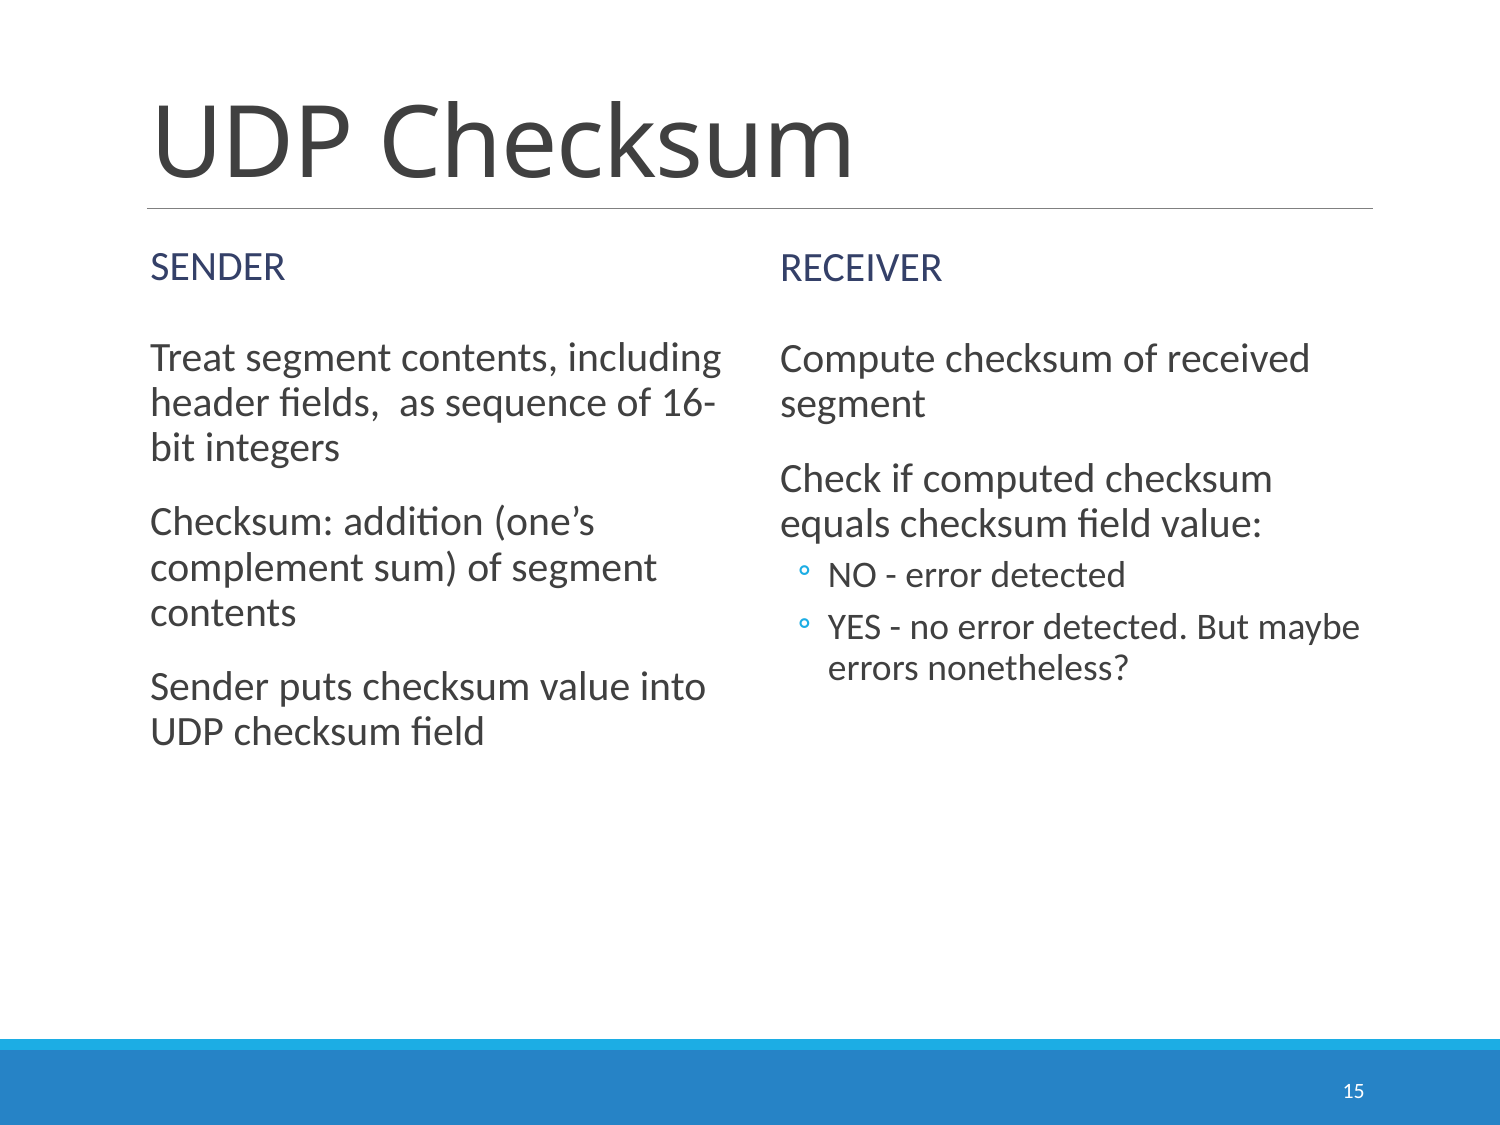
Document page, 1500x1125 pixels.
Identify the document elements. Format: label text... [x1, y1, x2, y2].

slide_number 15 [1218, 1059, 1380, 1120]
list Receiver [765, 207, 1373, 328]
list Sender [135, 206, 743, 328]
list Compute checksum of received segment Check if computed checksum equals checksum field value: NO - error detected YES - no error detected. But maybe errors nonetheless? [765, 329, 1373, 963]
title UDP Checksum [135, 47, 1373, 206]
list Treat segment contents, including header fields, as sequence of 16-bit integers Checksum: addition (one’s complement sum) of segment contents Sender puts checksum value into UDP checksum field [135, 328, 743, 963]
